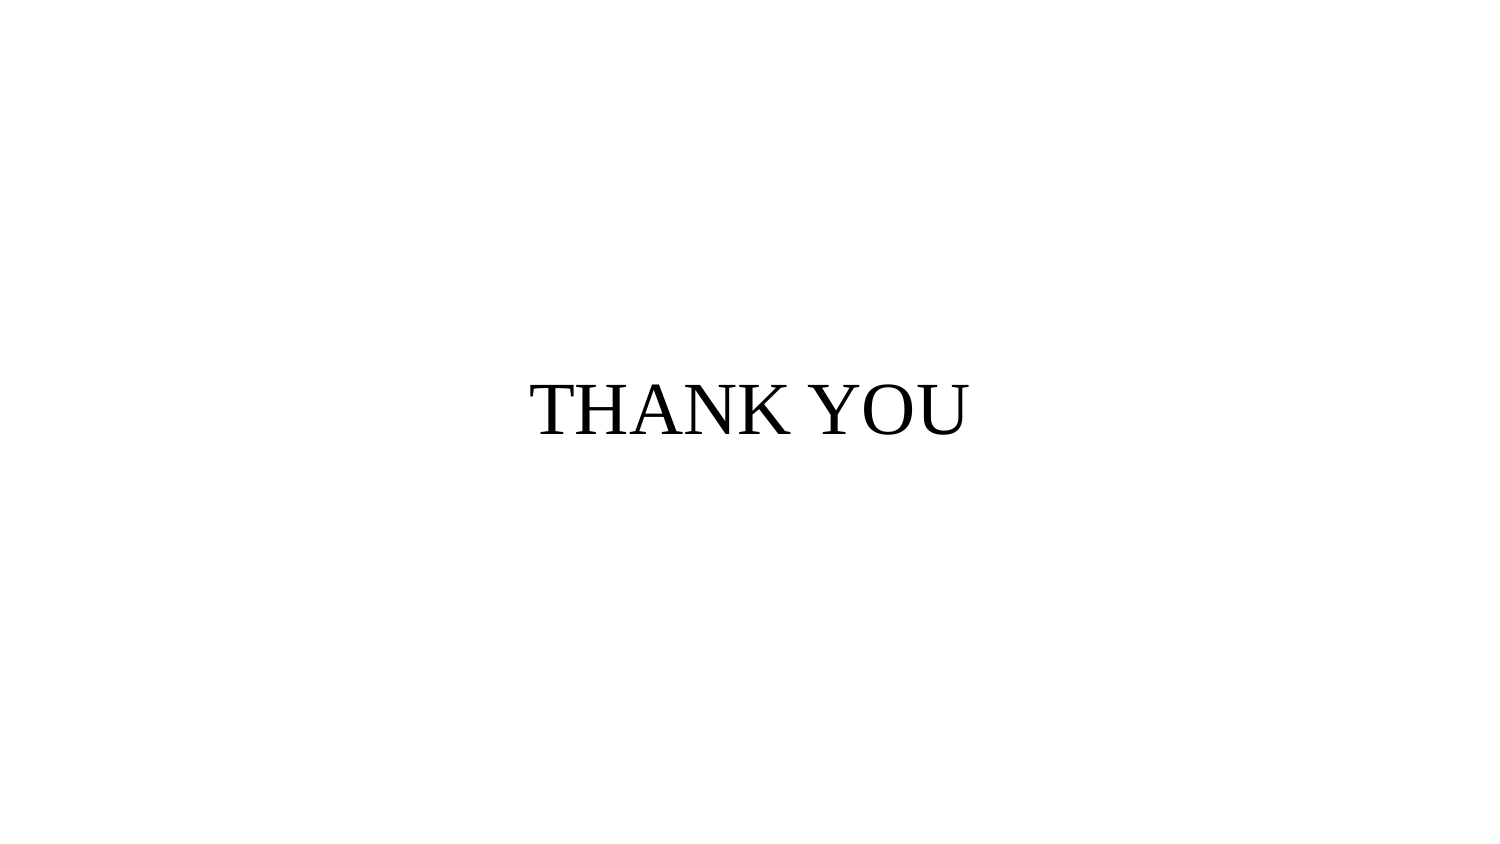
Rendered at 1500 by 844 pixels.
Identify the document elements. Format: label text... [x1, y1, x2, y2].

title THANK YOU [51, 344, 1449, 439]
